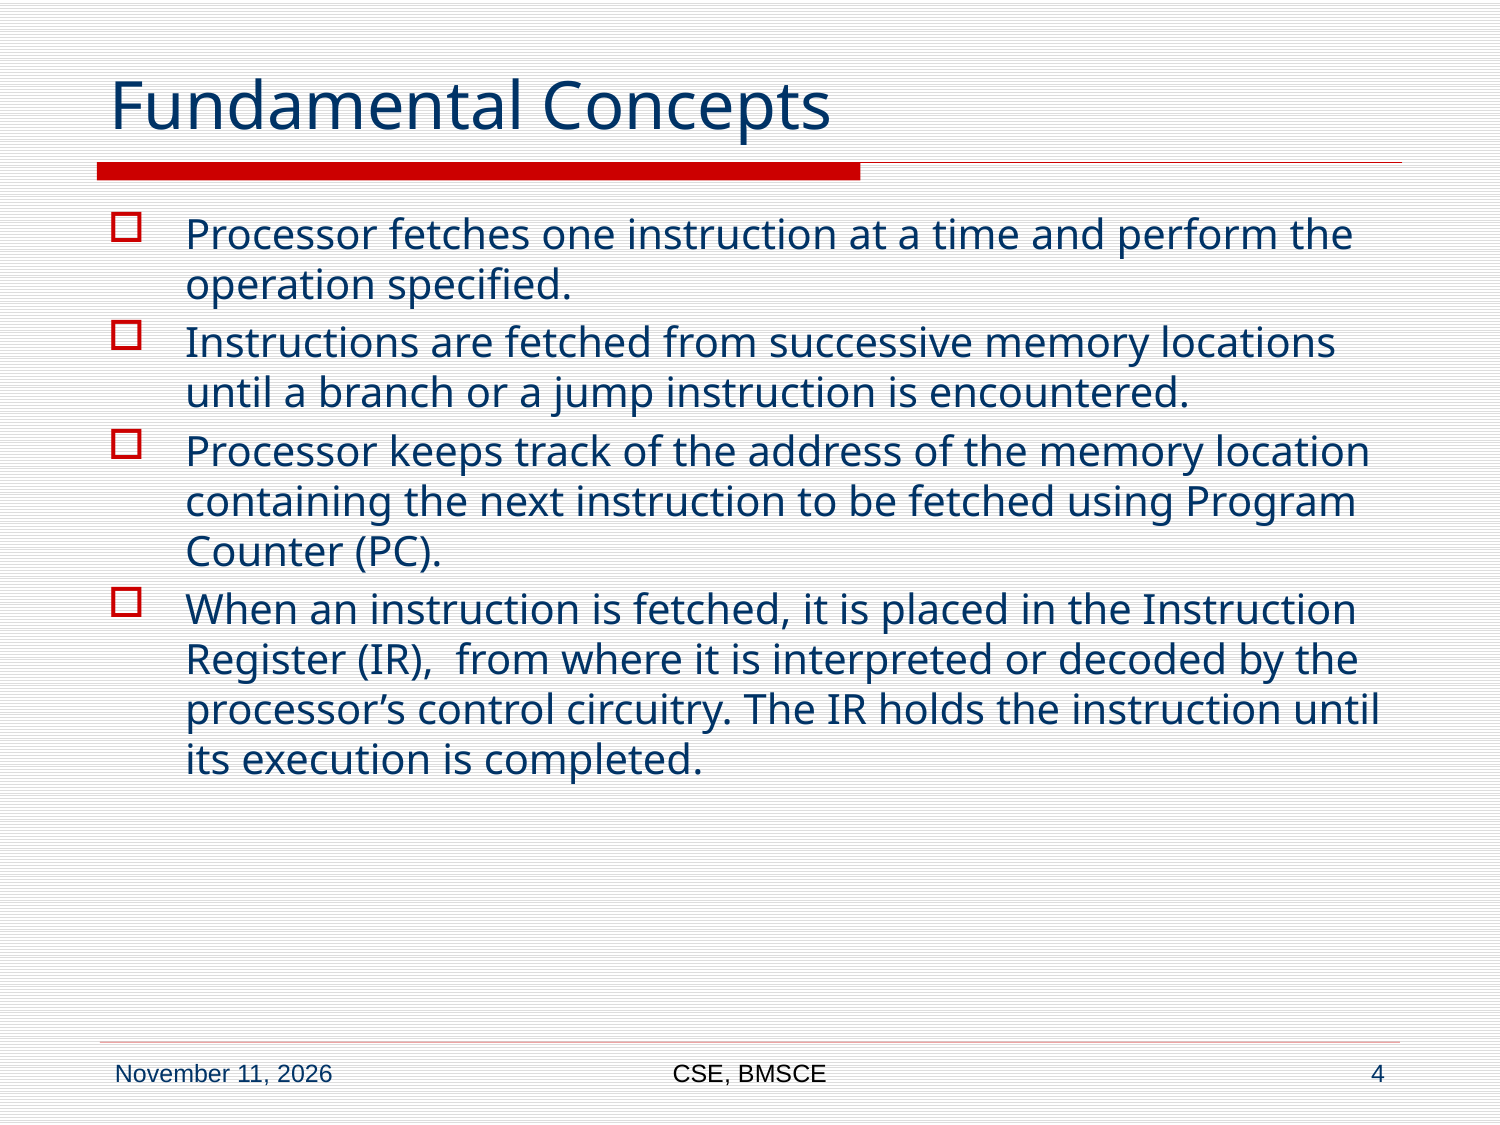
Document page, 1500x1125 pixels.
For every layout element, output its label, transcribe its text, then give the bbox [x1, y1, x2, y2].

footer CSE, BMSCE [512, 1049, 988, 1103]
list Processor fetches one instruction at a time and perform the operation specified. Instructions are fetched from successive memory locations until a branch or a jump instruction is encountered. Processor keeps track of the address of the memory location containing the next instruction to be fetched using Program Counter (PC). When an instruction is fetched, it is placed in the Instruction Register (IR), from where it is interpreted or decoded by the processor’s control circuitry. The IR holds the instruction until its execution is completed. [92, 200, 1406, 1025]
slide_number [99, 1049, 426, 1103]
title Fundamental Concepts [94, 24, 1407, 150]
slide_number 4 [1074, 1049, 1401, 1103]
